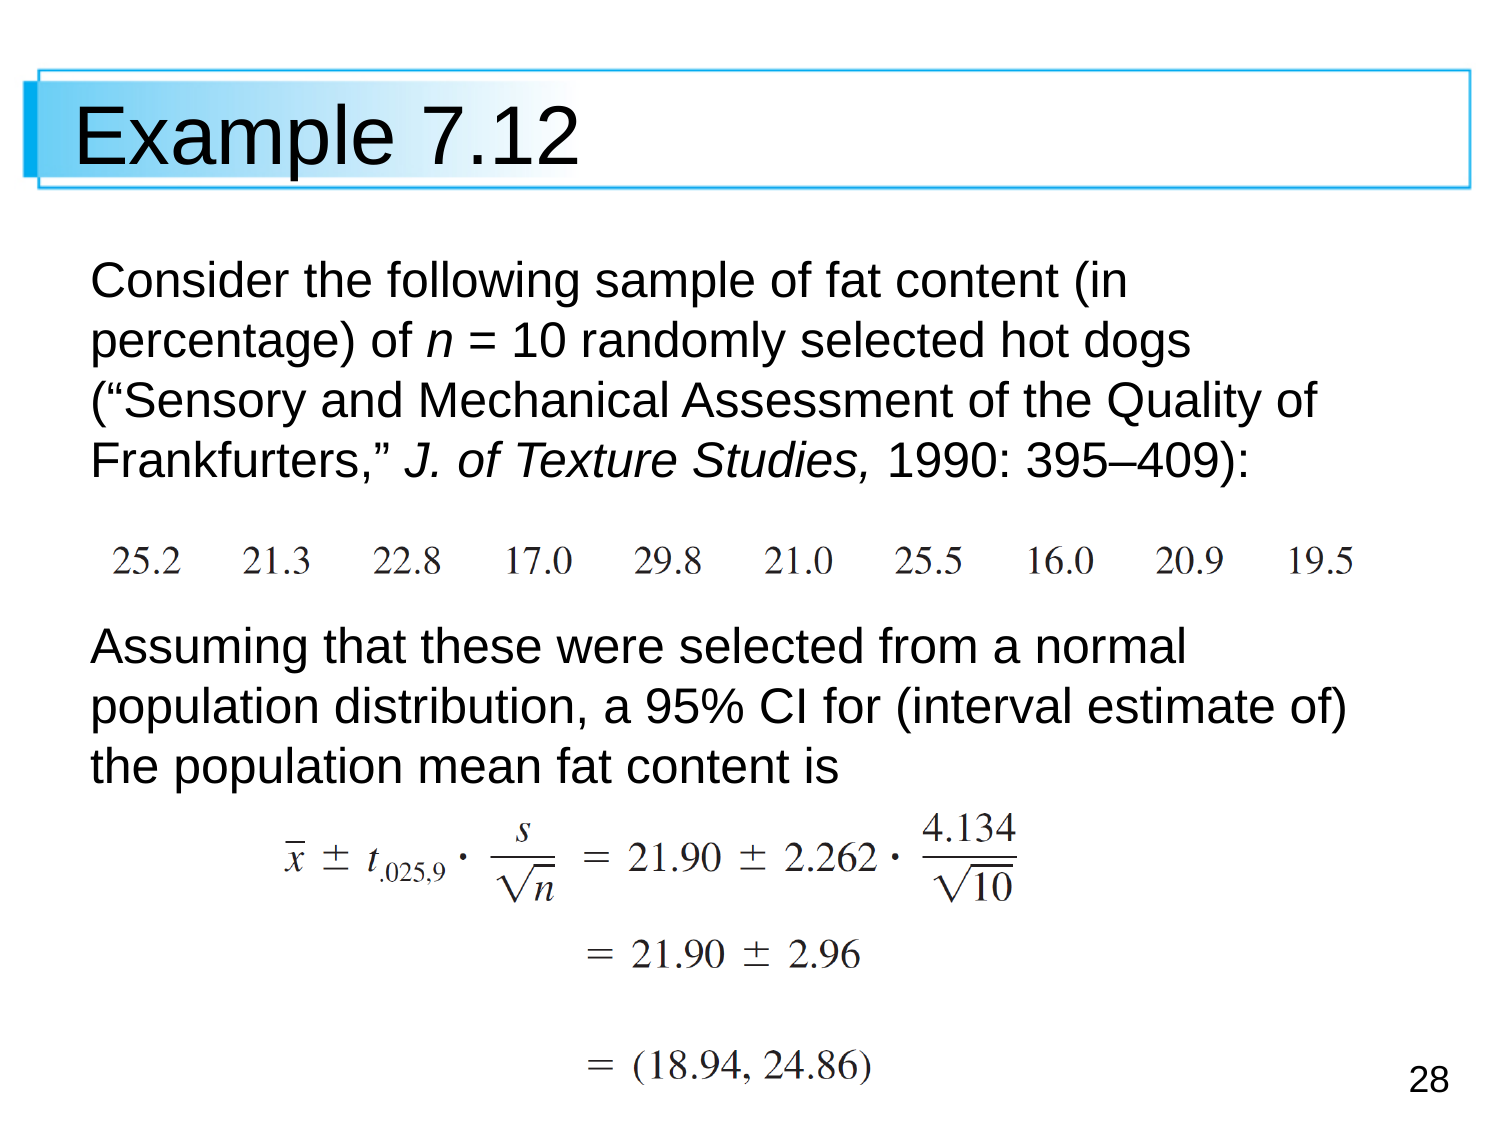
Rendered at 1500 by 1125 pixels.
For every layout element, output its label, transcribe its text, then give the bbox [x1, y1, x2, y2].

picture [274, 799, 1037, 1013]
list Consider the following sample of fat content (in percentage) of n = 10 randomly selected hot dogs (“Sensory and Mechanical Assessment of the Quality of Frankfurters,” J. of Texture Studies, 1990: 395–409): Assuming that these were selected from a normal population distribution, a 95% CI for (interval estimate of) the population mean fat content is [75, 239, 1425, 1103]
picture [566, 1037, 884, 1096]
title Example 7.12 [58, 37, 1409, 225]
picture [14, 62, 58, 200]
picture [1409, 62, 1476, 200]
picture [77, 523, 1363, 588]
